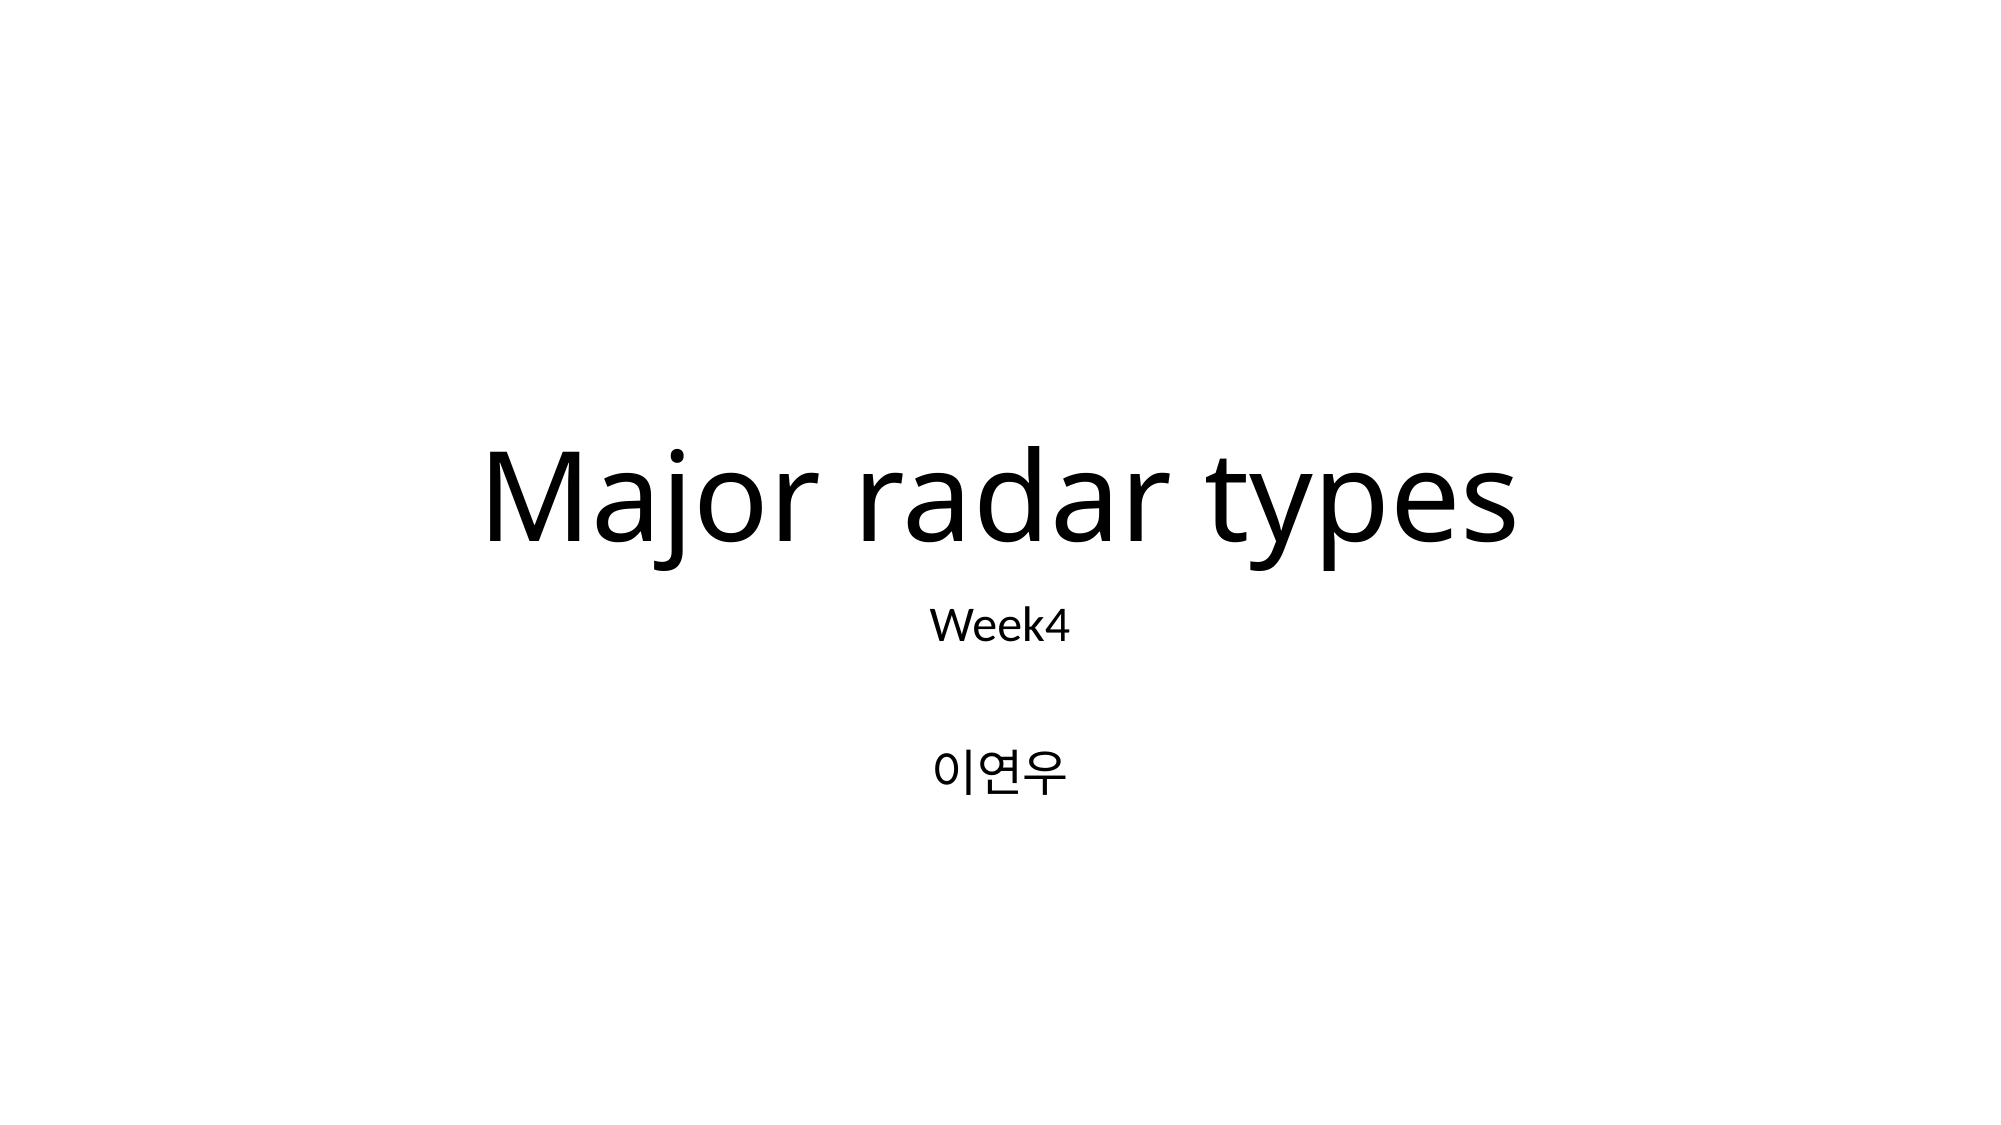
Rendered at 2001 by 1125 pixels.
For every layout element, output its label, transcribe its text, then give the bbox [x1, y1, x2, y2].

subtitle Week4 이연우 [249, 590, 1750, 863]
title Major radar types [249, 184, 1750, 576]
